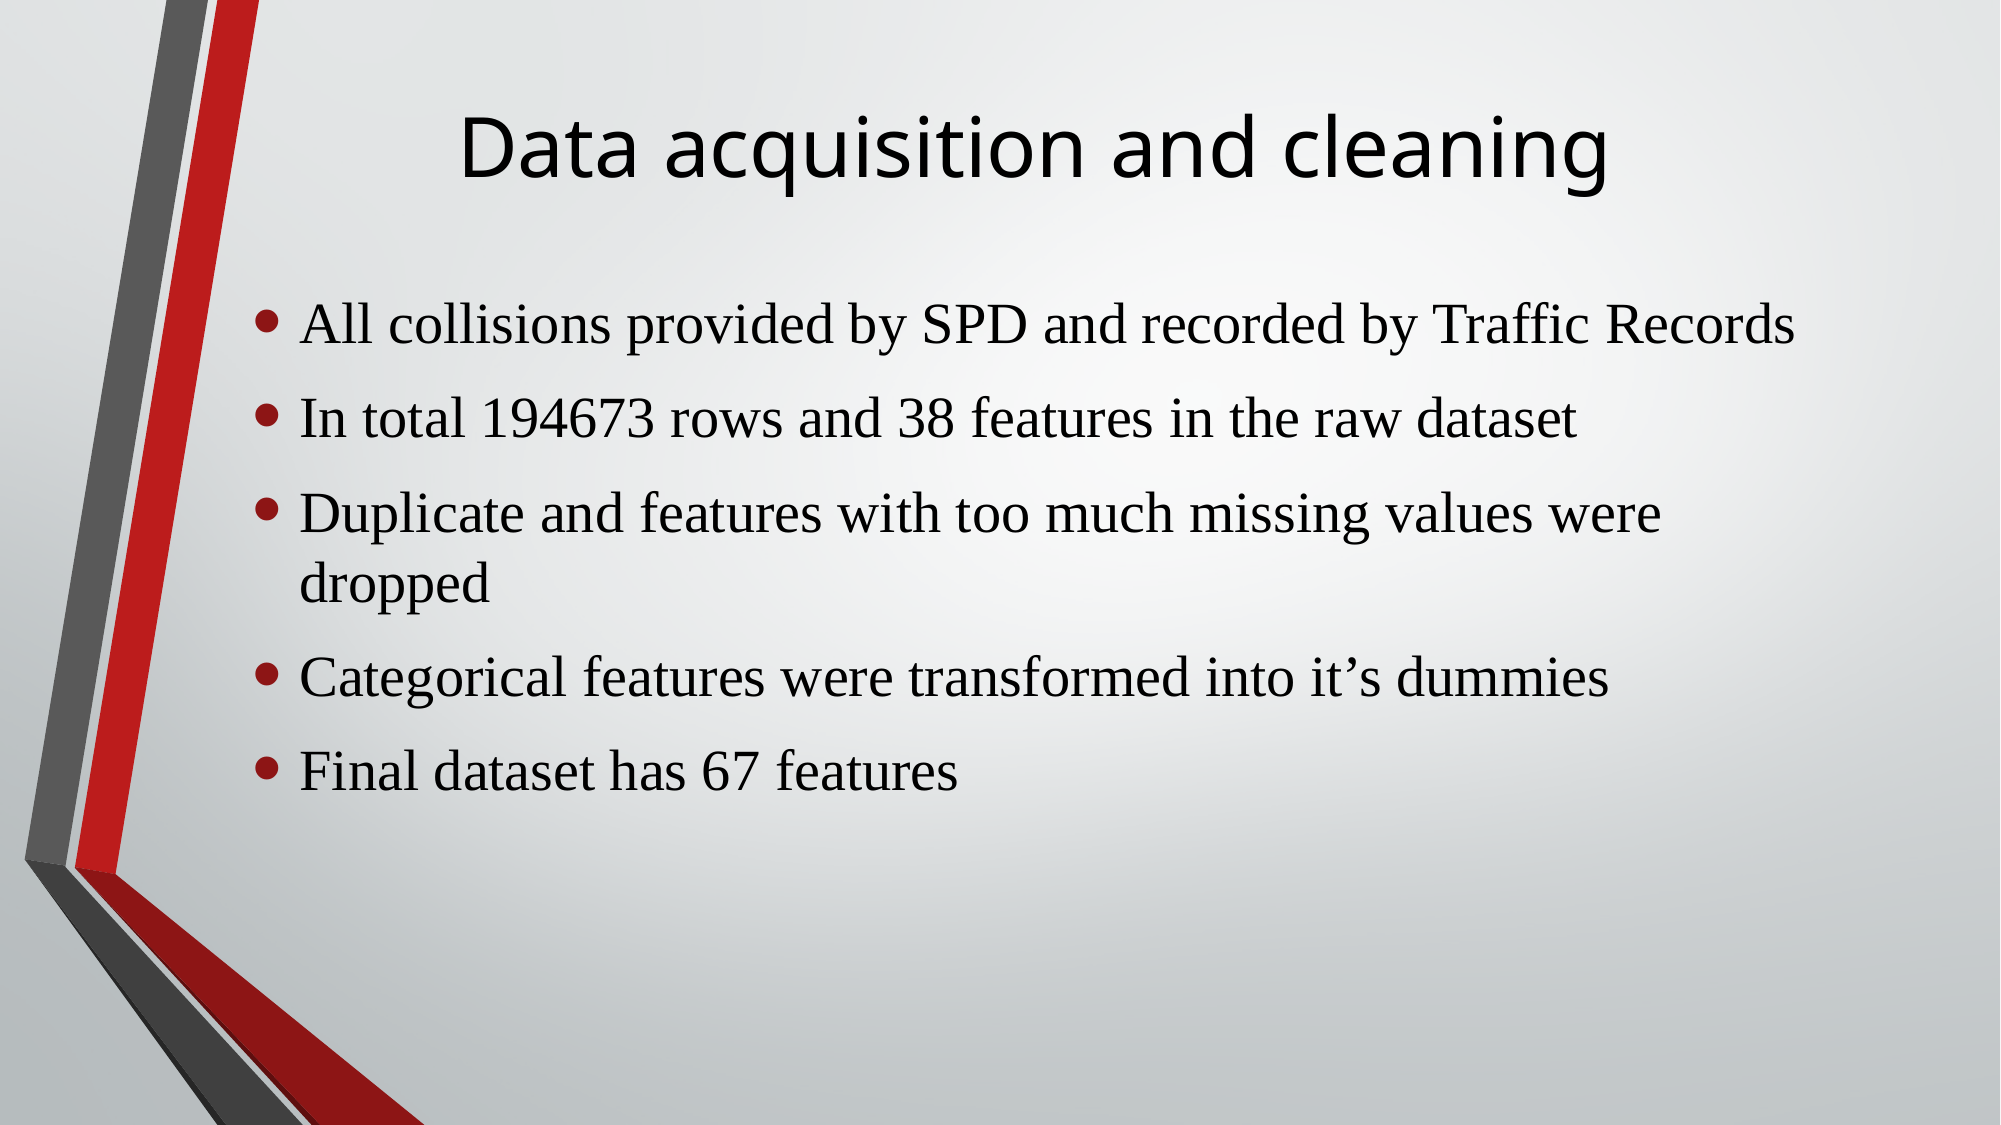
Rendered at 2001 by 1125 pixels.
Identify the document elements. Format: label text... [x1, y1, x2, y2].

list All collisions provided by SPD and recorded by Traffic Records In total 194673 rows and 38 features in the raw dataset Duplicate and features with too much missing values were dropped Categorical features were transformed into it’s dummies Final dataset has 67 features [237, 287, 1881, 800]
title Data acquisition and cleaning [213, 0, 1857, 288]
